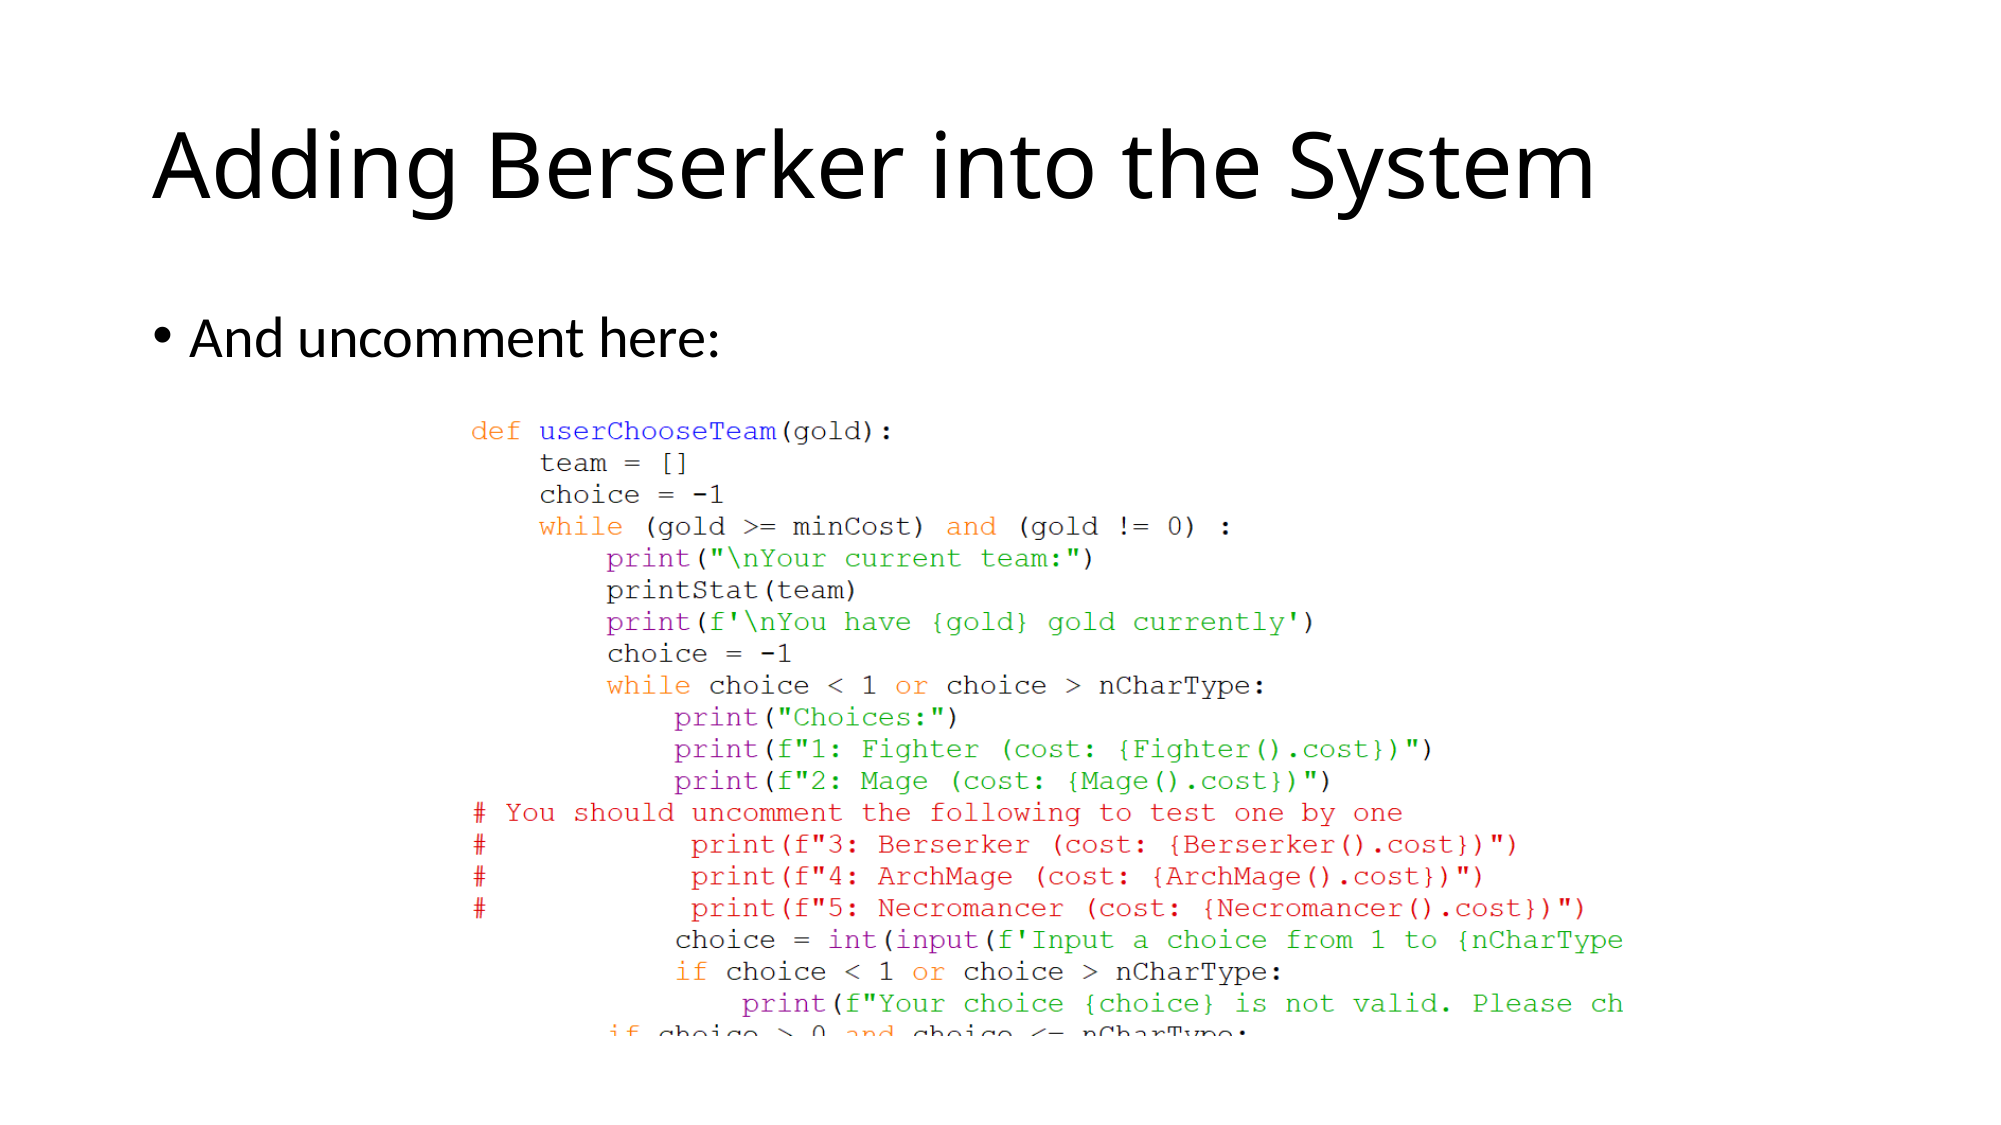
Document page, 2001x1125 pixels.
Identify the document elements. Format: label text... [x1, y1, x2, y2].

title Adding Berserker into the System [137, 59, 1863, 278]
picture [469, 417, 1623, 1036]
list And uncomment here: [137, 299, 1863, 1014]
